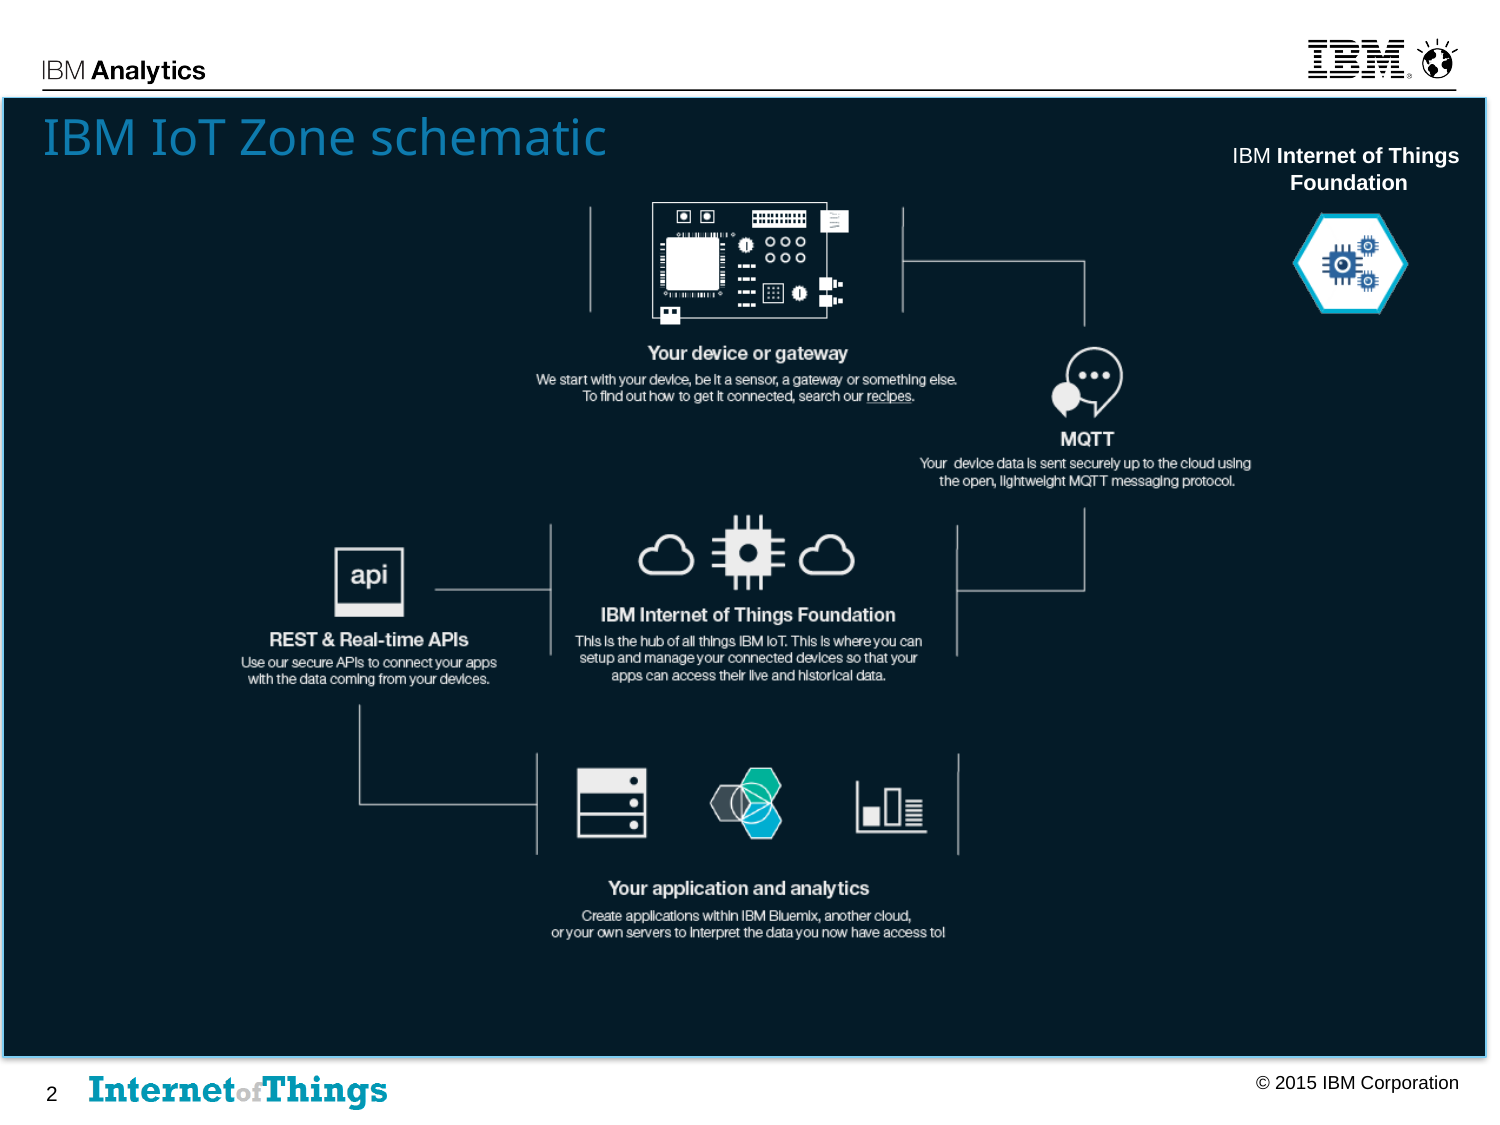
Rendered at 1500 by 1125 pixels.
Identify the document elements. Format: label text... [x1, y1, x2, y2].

picture [1294, 24, 1469, 91]
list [240, 202, 1255, 941]
picture [1285, 207, 1415, 318]
picture [24, 42, 224, 97]
picture [88, 1073, 393, 1114]
text_box [2, 97, 1487, 1058]
text_box IBM Internet of Things Foundation [1217, 134, 1481, 202]
title IBM IoT Zone schematic [43, 97, 1446, 263]
